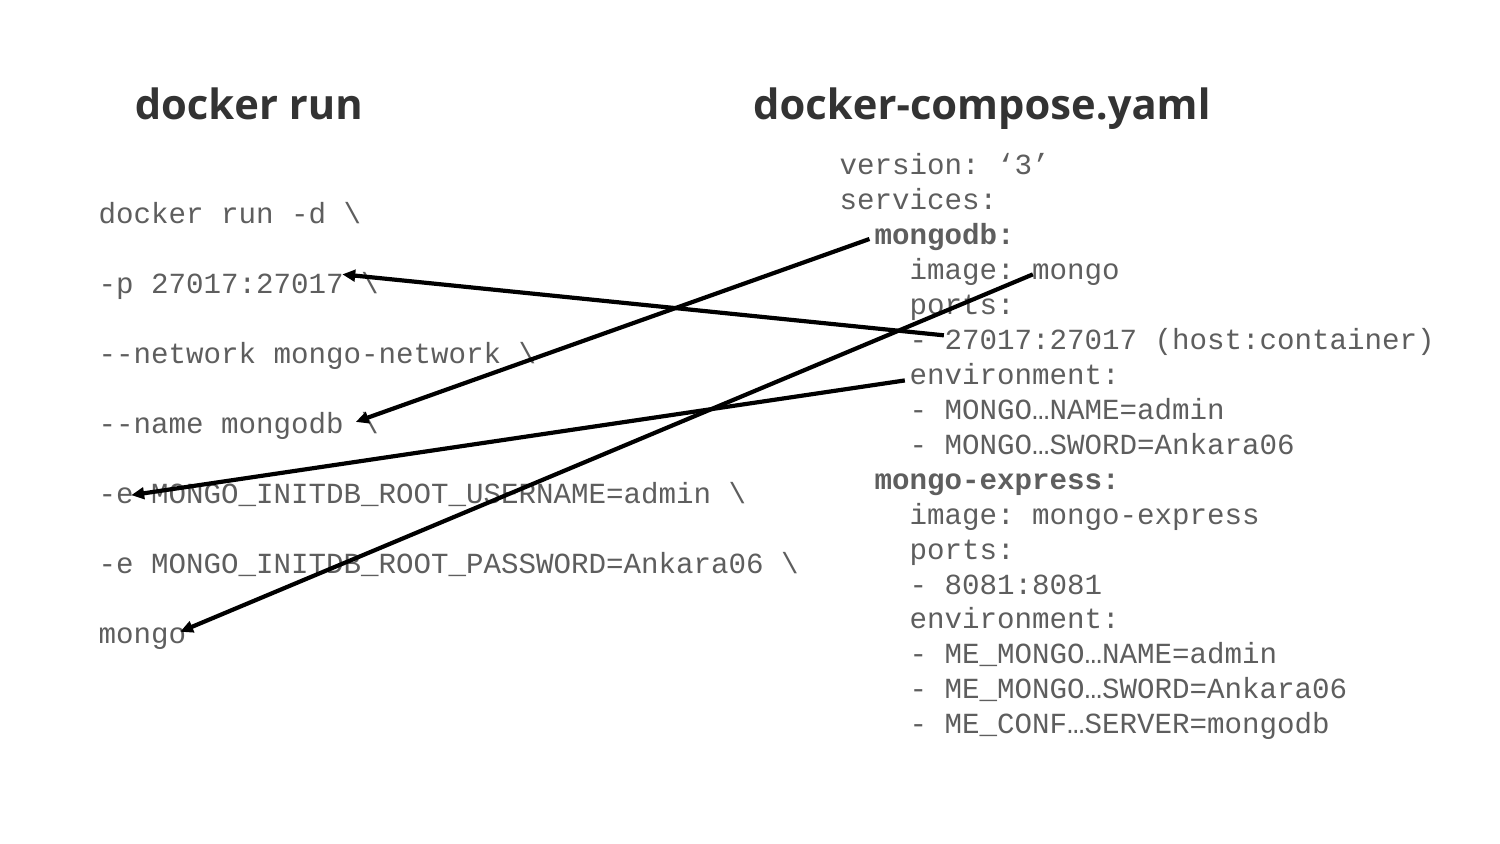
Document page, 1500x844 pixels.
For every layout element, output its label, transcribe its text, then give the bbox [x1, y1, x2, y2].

text_box version: ‘3’ services: mongodb: image: mongo ports: - 27017:27017 (host:container) environment: - MONGO…NAME=admin - MONGO…SWORD=Ankara06 mongo-express: image: mongo-express ports: - 8081:8081 environment: - ME_MONGO…NAME=admin - ME_MONGO…SWORD=Ankara06 - ME_CONF…SERVER=mongodb [831, 137, 1460, 748]
text_box docker run -d \ -p 27017:27017 \ --network mongo-network \ --name mongodb \ -e MONGO_INITDB_ROOT_USERNAME=admin \ -e MONGO_INITDB_ROOT_PASSWORD=Ankara06 \ mongo [90, 186, 814, 658]
text_box docker-compose.yaml [749, 74, 1460, 131]
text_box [355, 238, 870, 274]
text_box docker run [131, 74, 675, 131]
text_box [180, 274, 1034, 632]
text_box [342, 274, 945, 336]
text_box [131, 380, 906, 496]
